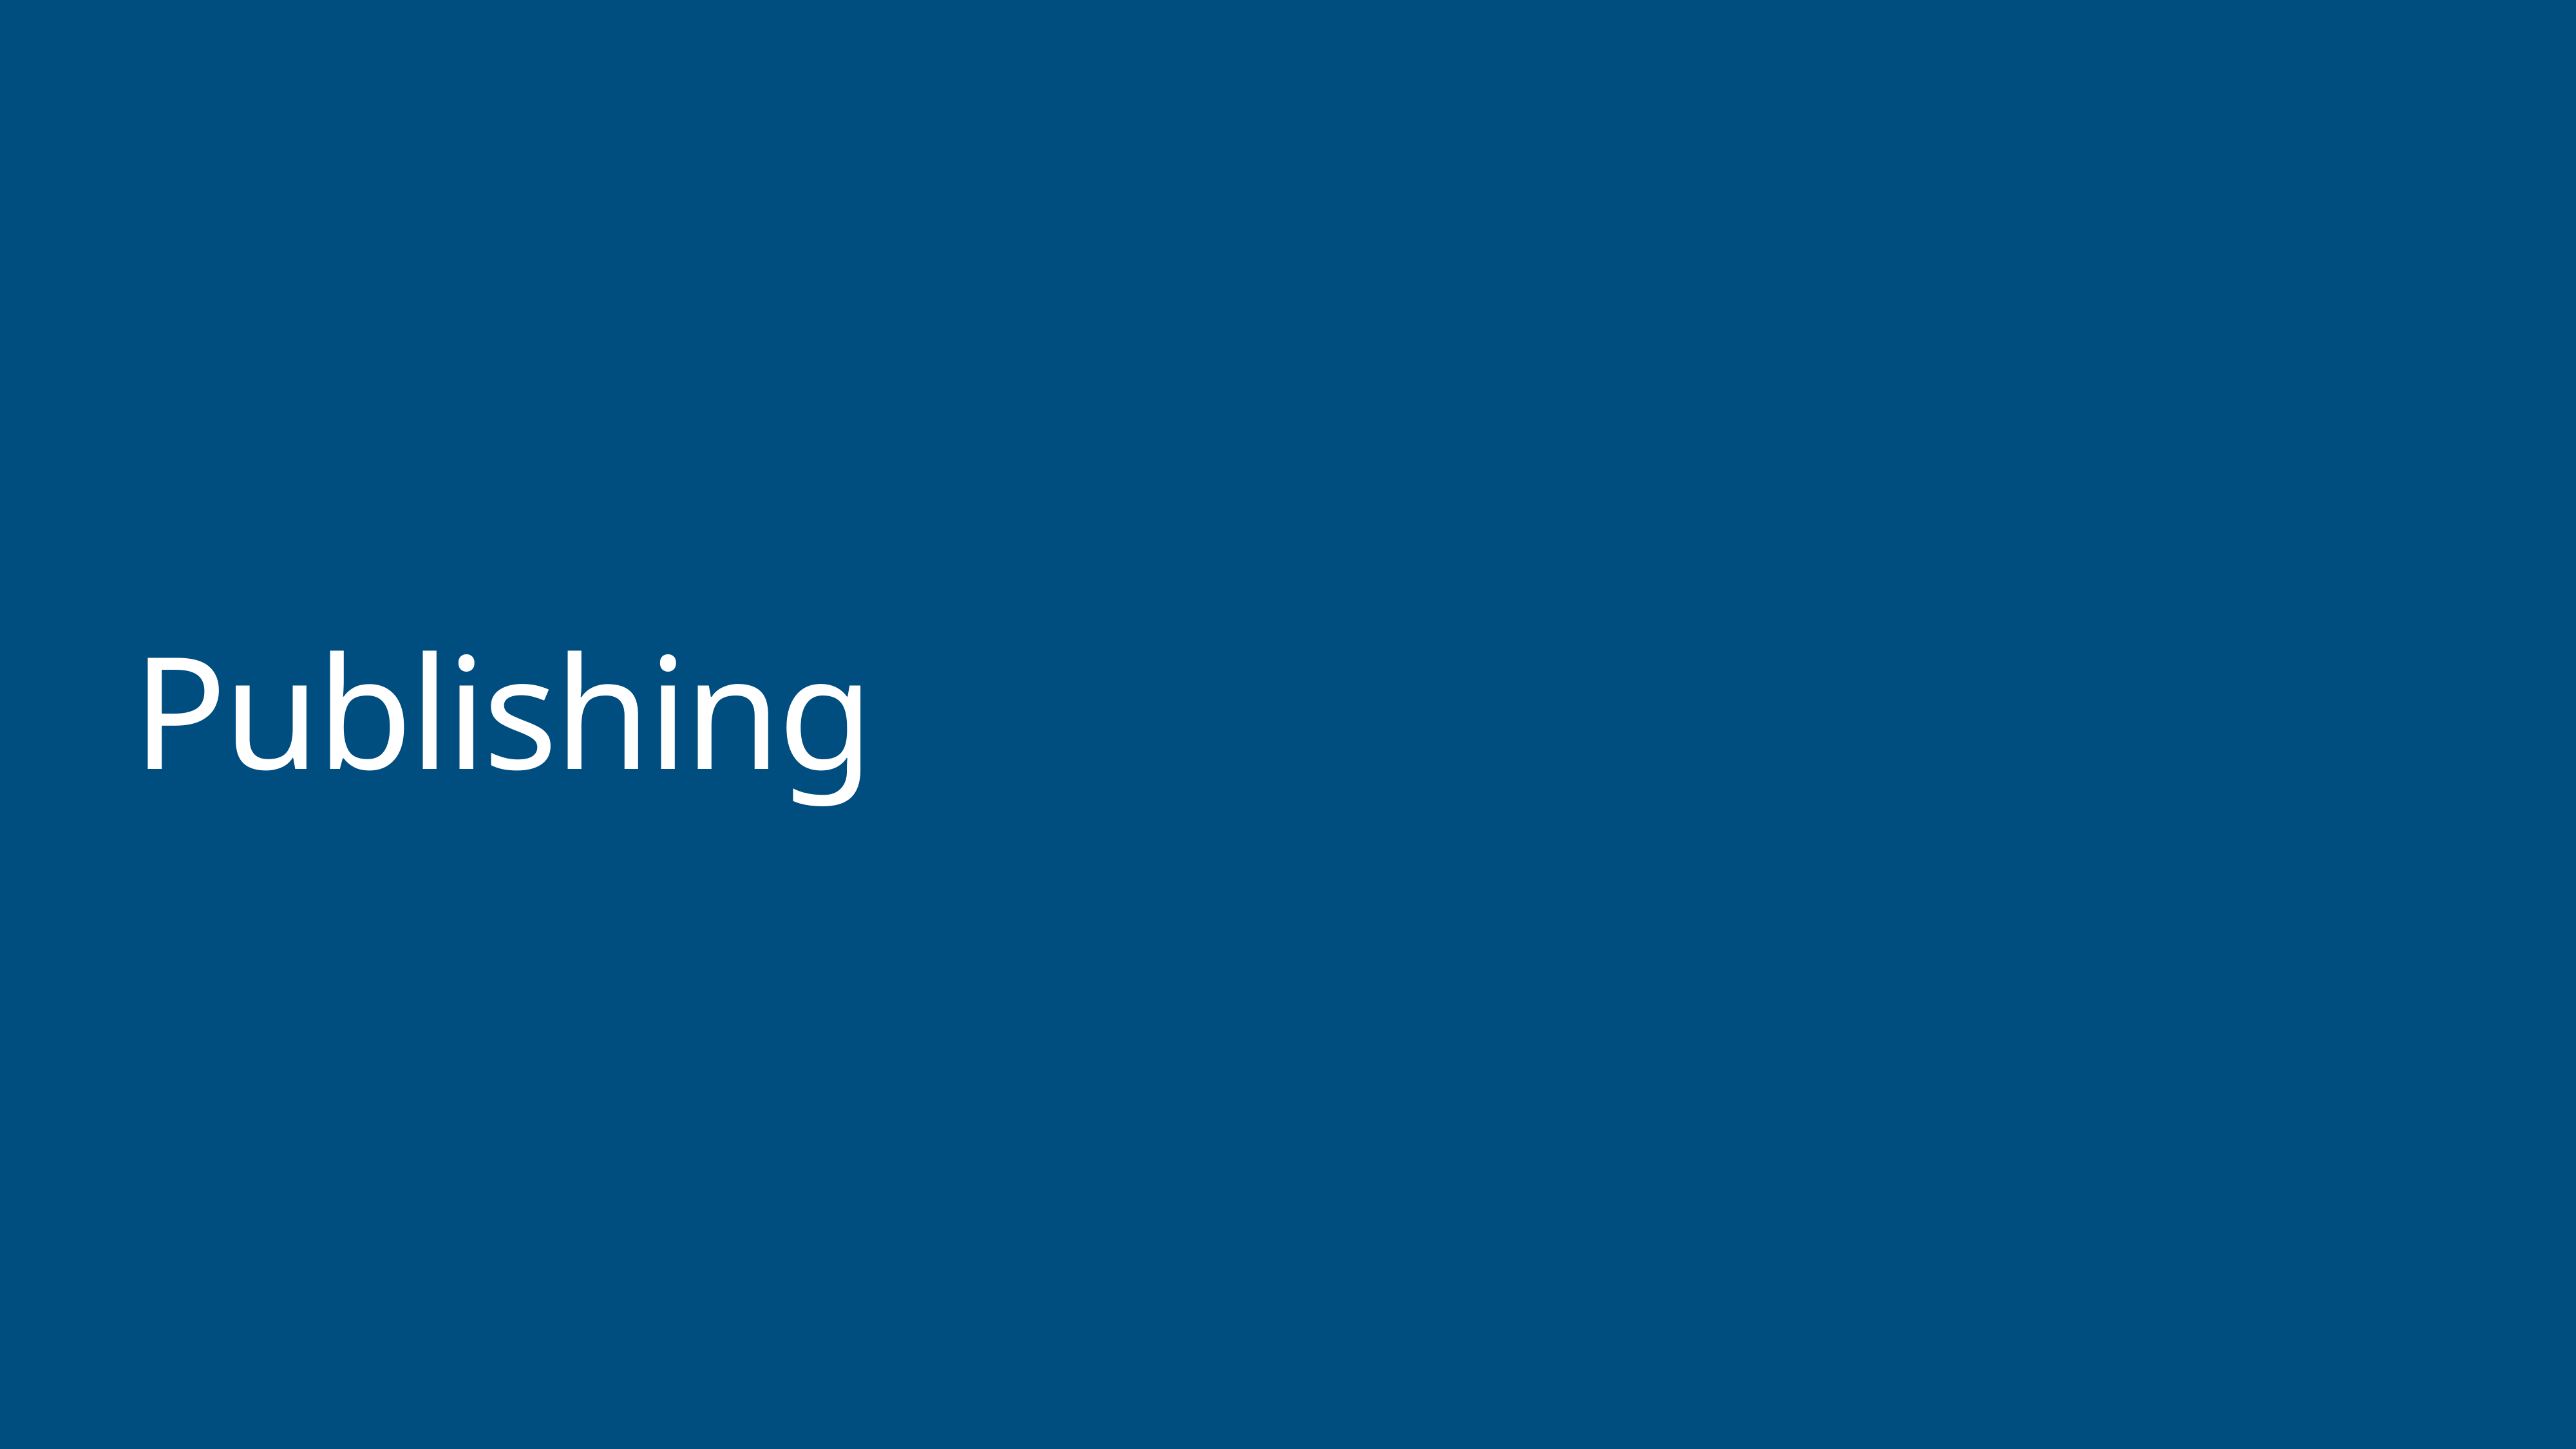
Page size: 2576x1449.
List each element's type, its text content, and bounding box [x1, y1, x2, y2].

title Publishing [127, 478, 2449, 971]
